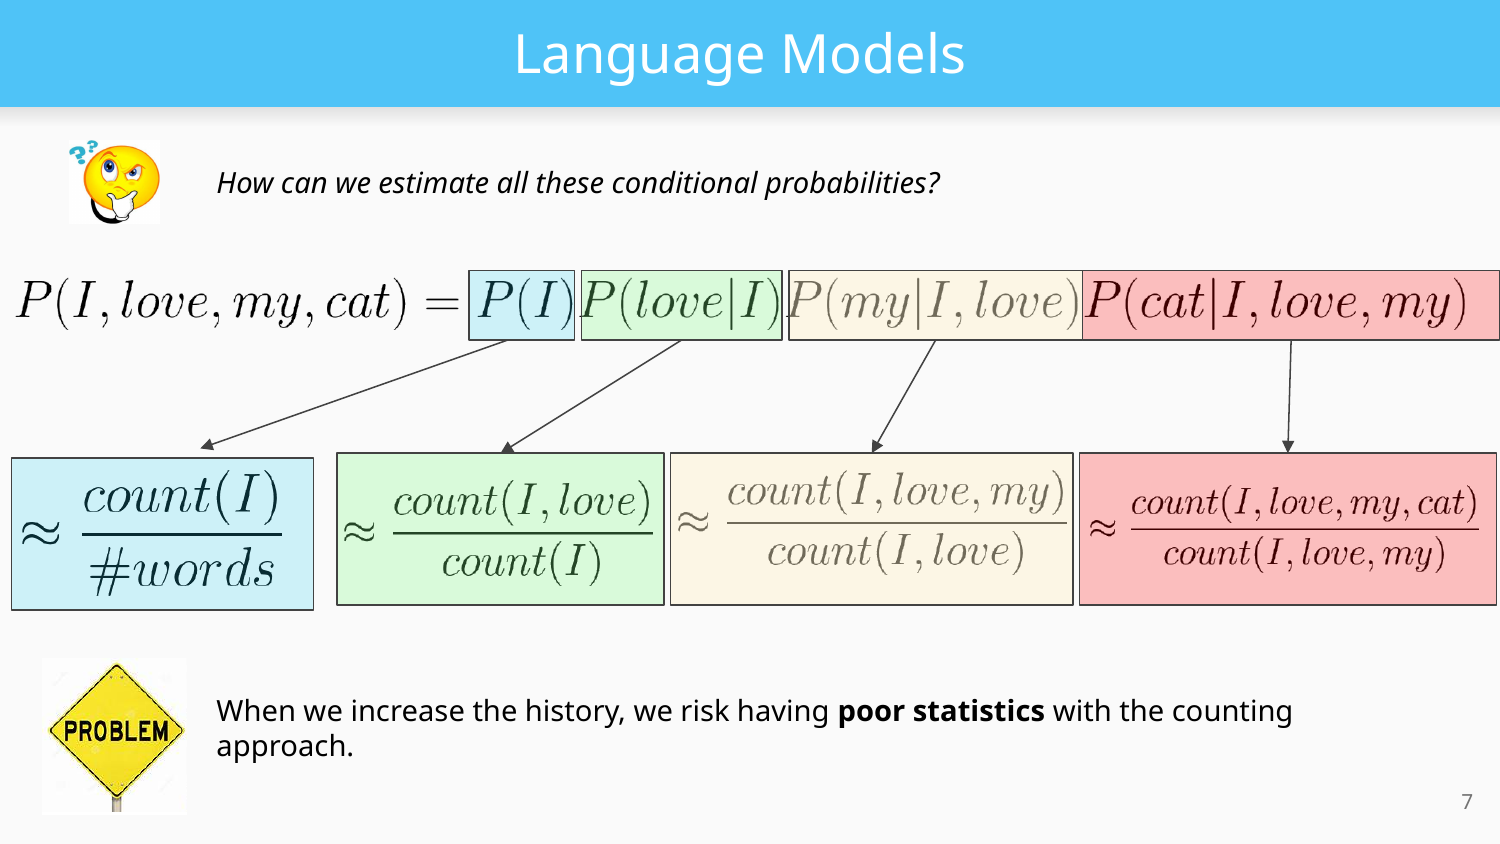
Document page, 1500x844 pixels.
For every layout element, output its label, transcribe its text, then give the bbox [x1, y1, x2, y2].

text_box [1082, 270, 1500, 340]
picture [1090, 484, 1480, 573]
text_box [500, 339, 682, 454]
picture [678, 469, 1068, 576]
text_box “are” [468, 335, 575, 339]
slide_number ‹#› [581, 335, 782, 339]
slide_number ‹#› [1398, 770, 1489, 835]
picture [69, 140, 161, 224]
picture [344, 480, 654, 586]
text_box [670, 453, 1073, 605]
text_box [1079, 453, 1497, 605]
text_box [337, 457, 665, 605]
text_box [200, 339, 499, 449]
text_box [581, 270, 782, 276]
picture [22, 469, 282, 597]
picture [14, 277, 1466, 330]
text_box [788, 270, 1082, 276]
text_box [871, 339, 936, 454]
picture [42, 658, 188, 815]
text_box [11, 458, 314, 610]
text_box How can we estimate all these conditional probabilities? [201, 149, 985, 215]
text_box [468, 270, 575, 276]
title Language Models [16, 2, 1464, 102]
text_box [1287, 339, 1292, 454]
text_box [CLS] [788, 335, 1082, 339]
text_box When we increase the history, we risk having poor statistics with the counting approach. [201, 677, 1401, 778]
